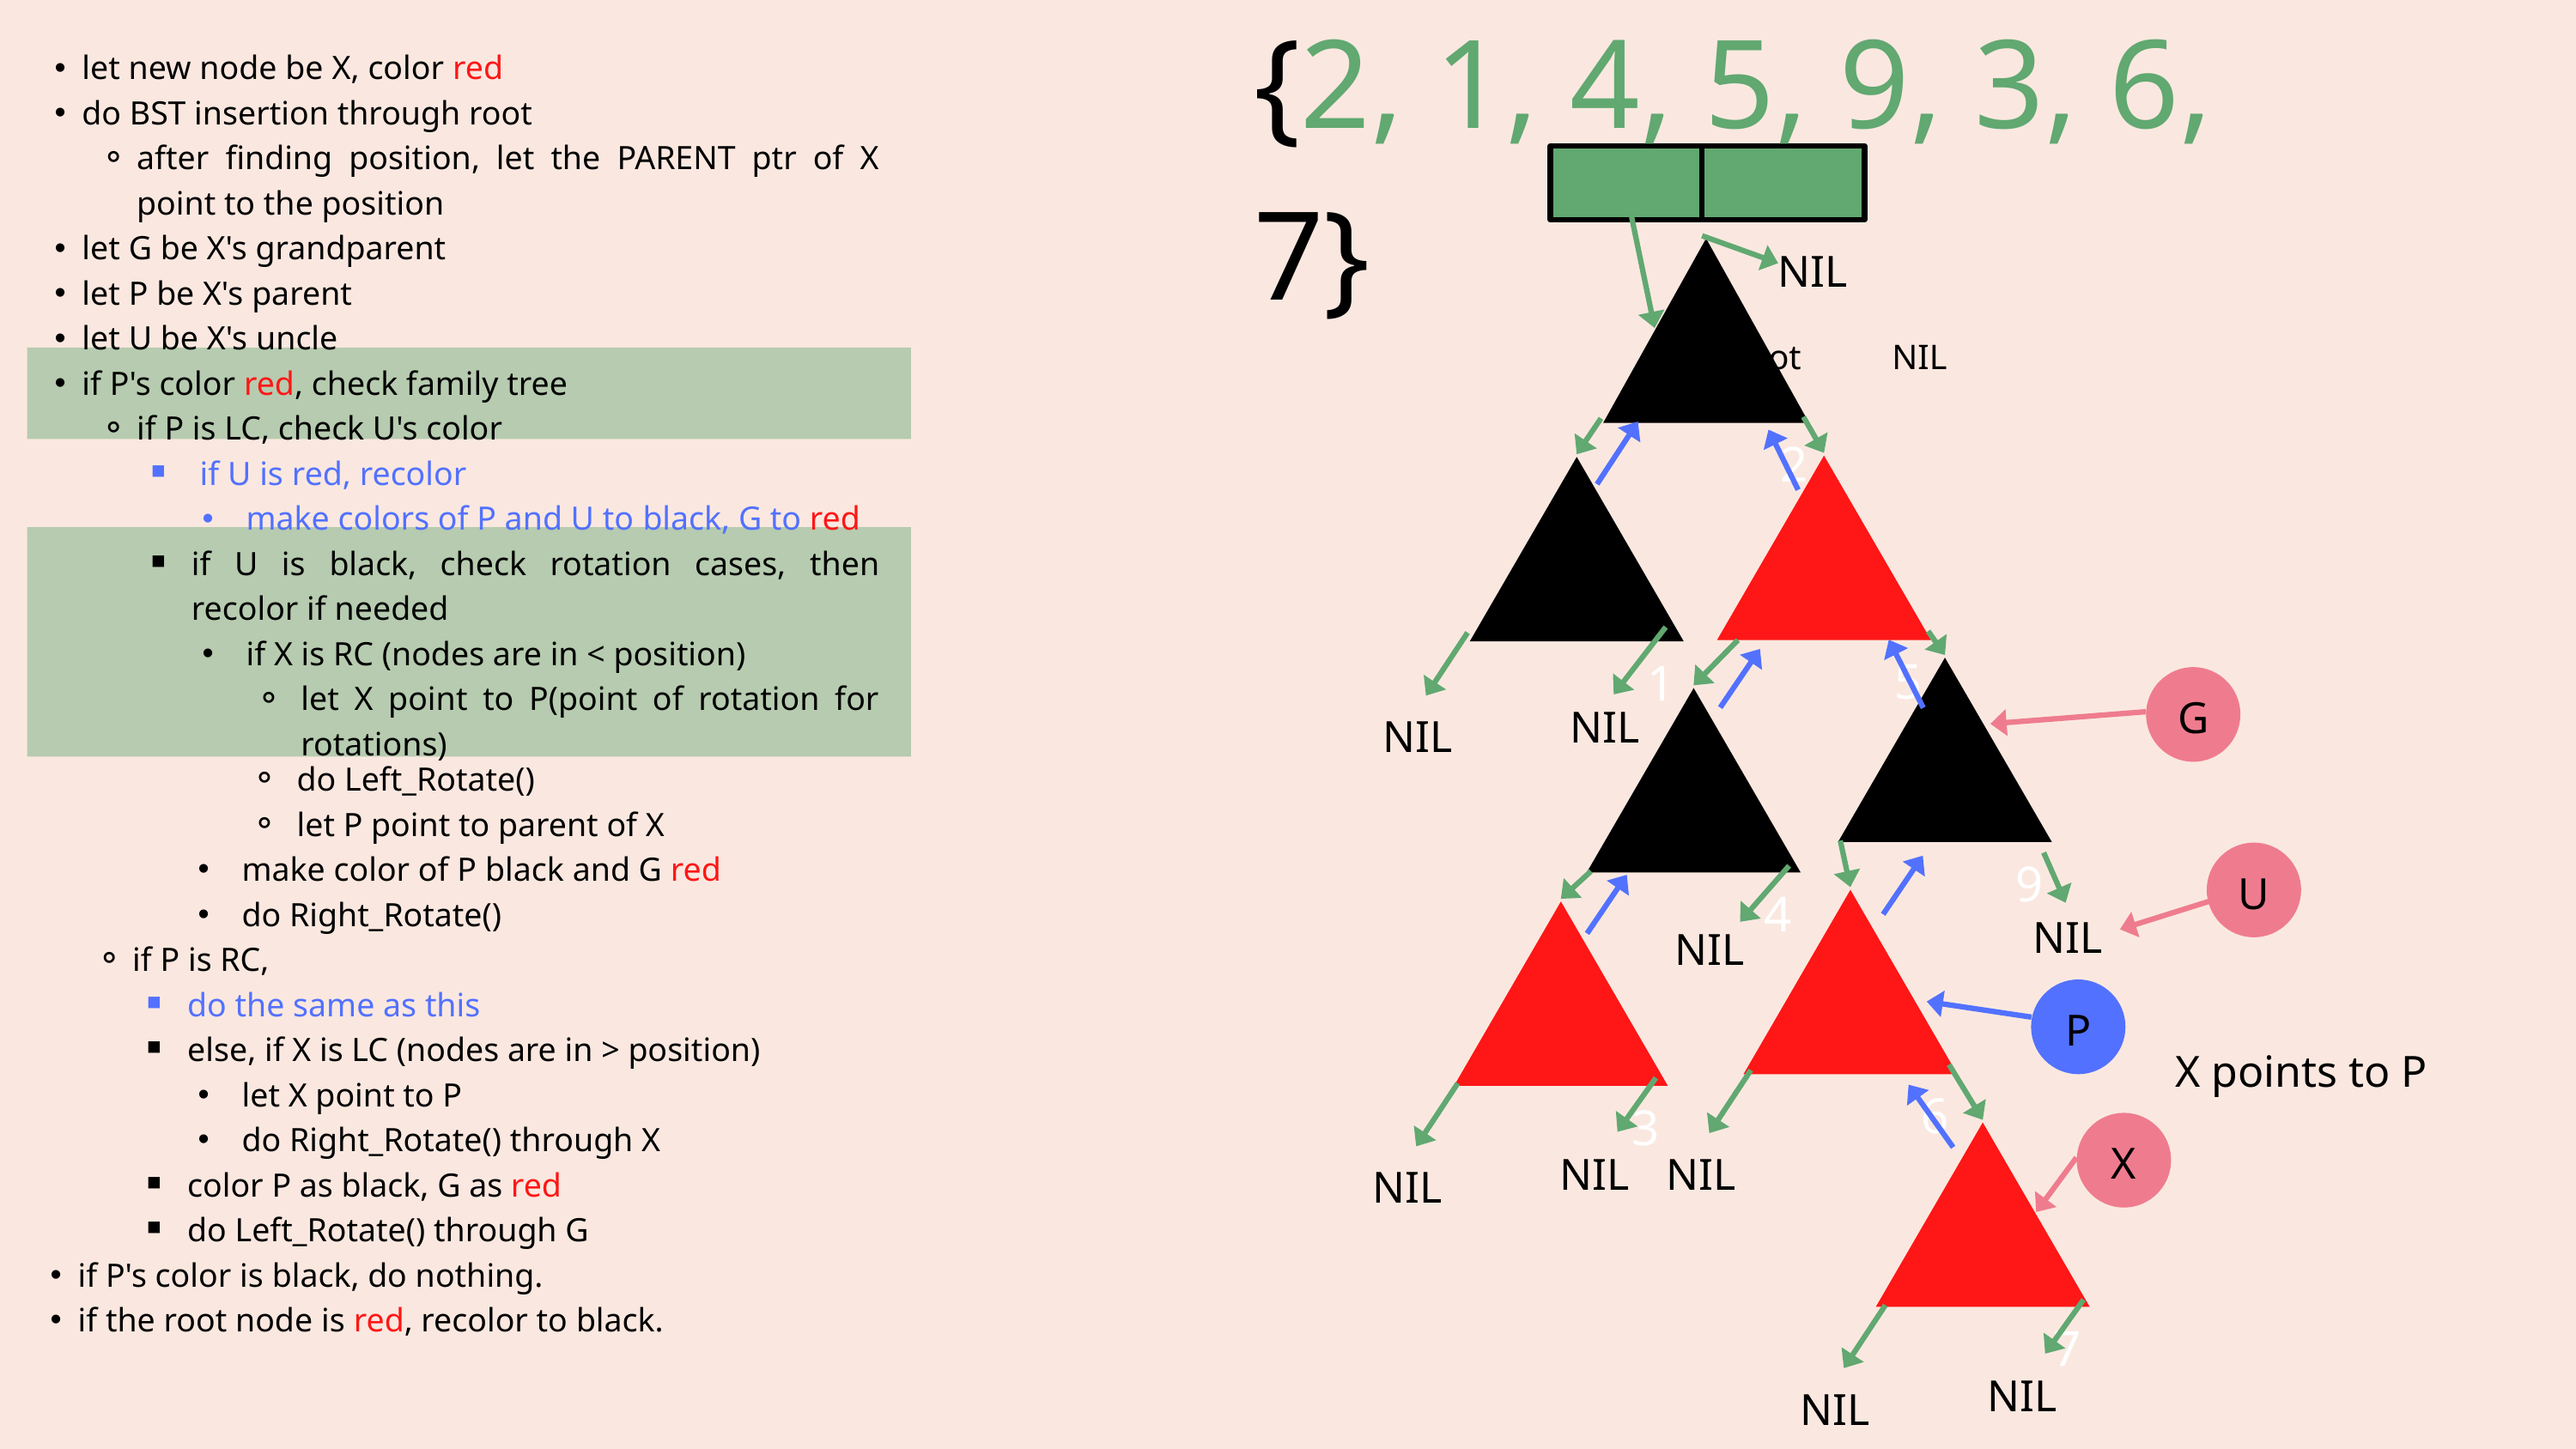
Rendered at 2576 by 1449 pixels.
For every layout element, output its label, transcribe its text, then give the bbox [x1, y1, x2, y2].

text_box [1810, 429, 1827, 453]
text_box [1586, 688, 1801, 873]
text_box NIL [2032, 901, 2120, 962]
text_box do Left_Rotate() let P point to parent of X make color of P black and G red do Right_Rotate() if P is RC, do the same as this else, if X is LC (nodes are in > position) let X point to P do Right_Rotate() through X color P as black, G as red do Left_Rotate() through G if P's color is black, do nothing. if the root node is red, recolor to black. [22, 752, 979, 1339]
text_box X points to P [2175, 1035, 2483, 1096]
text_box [1743, 889, 1958, 1075]
text_box NIL [1674, 913, 1739, 974]
text_box NIL [1666, 1138, 1753, 1199]
text_box [1560, 877, 1584, 900]
text_box [1414, 1091, 1453, 1147]
text_box [1839, 849, 1857, 888]
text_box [1701, 145, 1865, 221]
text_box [2030, 979, 2126, 1075]
text_box [1958, 1080, 1985, 1120]
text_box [1454, 900, 1668, 1087]
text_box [1602, 238, 1809, 423]
text_box NIL [1777, 235, 1866, 295]
text_box NIL [1800, 1373, 1888, 1434]
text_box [27, 526, 912, 757]
text_box [1424, 636, 1465, 696]
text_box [2145, 666, 2241, 762]
text_box [1735, 649, 1762, 686]
text_box NIL [1559, 1138, 1647, 1199]
text_box [1901, 855, 1924, 888]
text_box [2206, 842, 2302, 938]
text_box [1609, 881, 1629, 900]
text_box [1875, 1122, 2090, 1307]
text_box [1693, 647, 1731, 686]
text_box NIL [1987, 1360, 2075, 1421]
text_box [1616, 431, 1640, 455]
text_box [2044, 852, 2070, 901]
text_box [2119, 903, 2202, 935]
text_box [1707, 1081, 1744, 1133]
text_box NIL [1570, 691, 1582, 752]
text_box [1469, 456, 1685, 642]
text_box [1613, 649, 1649, 686]
text_box {2, 1, 4, 5, 9, 3, 6, 7} [1254, 0, 2302, 324]
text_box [1838, 657, 2052, 843]
text_box [1886, 647, 1899, 656]
text_box [1907, 1084, 1935, 1120]
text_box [2076, 1113, 2172, 1208]
text_box [1616, 1094, 1645, 1132]
text_box NIL [1382, 700, 1470, 761]
text_box [1765, 431, 1782, 454]
text_box NIL [1372, 1151, 1461, 1212]
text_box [1550, 145, 1700, 221]
text_box [2044, 1315, 2073, 1354]
text_box [1931, 640, 1947, 655]
text_box [1842, 1315, 1880, 1368]
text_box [27, 347, 912, 440]
text_box let new node be X, color red do BST insertion through root after finding position, let the PARENT ptr of X point to the position let G be X's grandparent let P be X's parent let U be X's uncle if P's color red, check family tree if P is LC, check U's color if U is red, recolor make colors of P and U to black, G to red if U is black, check rotation cases, then recolor if needed if X is RC (nodes are in < position) let X point to P(point of rotation for rotations) [27, 446, 880, 526]
text_box let new node be X, color red do BST insertion through root after finding position, let the PARENT ptr of X point to the position let G be X's grandparent let P be X's parent let U be X's uncle if P's color red, check family tree if P is LC, check U's color if U is red, recolor make colors of P and U to black, G to red if U is black, check rotation cases, then recolor if needed if X is RC (nodes are in < position) let X point to P(point of rotation for rotations) [27, 40, 880, 347]
text_box [1575, 422, 1598, 455]
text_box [1716, 455, 1931, 640]
